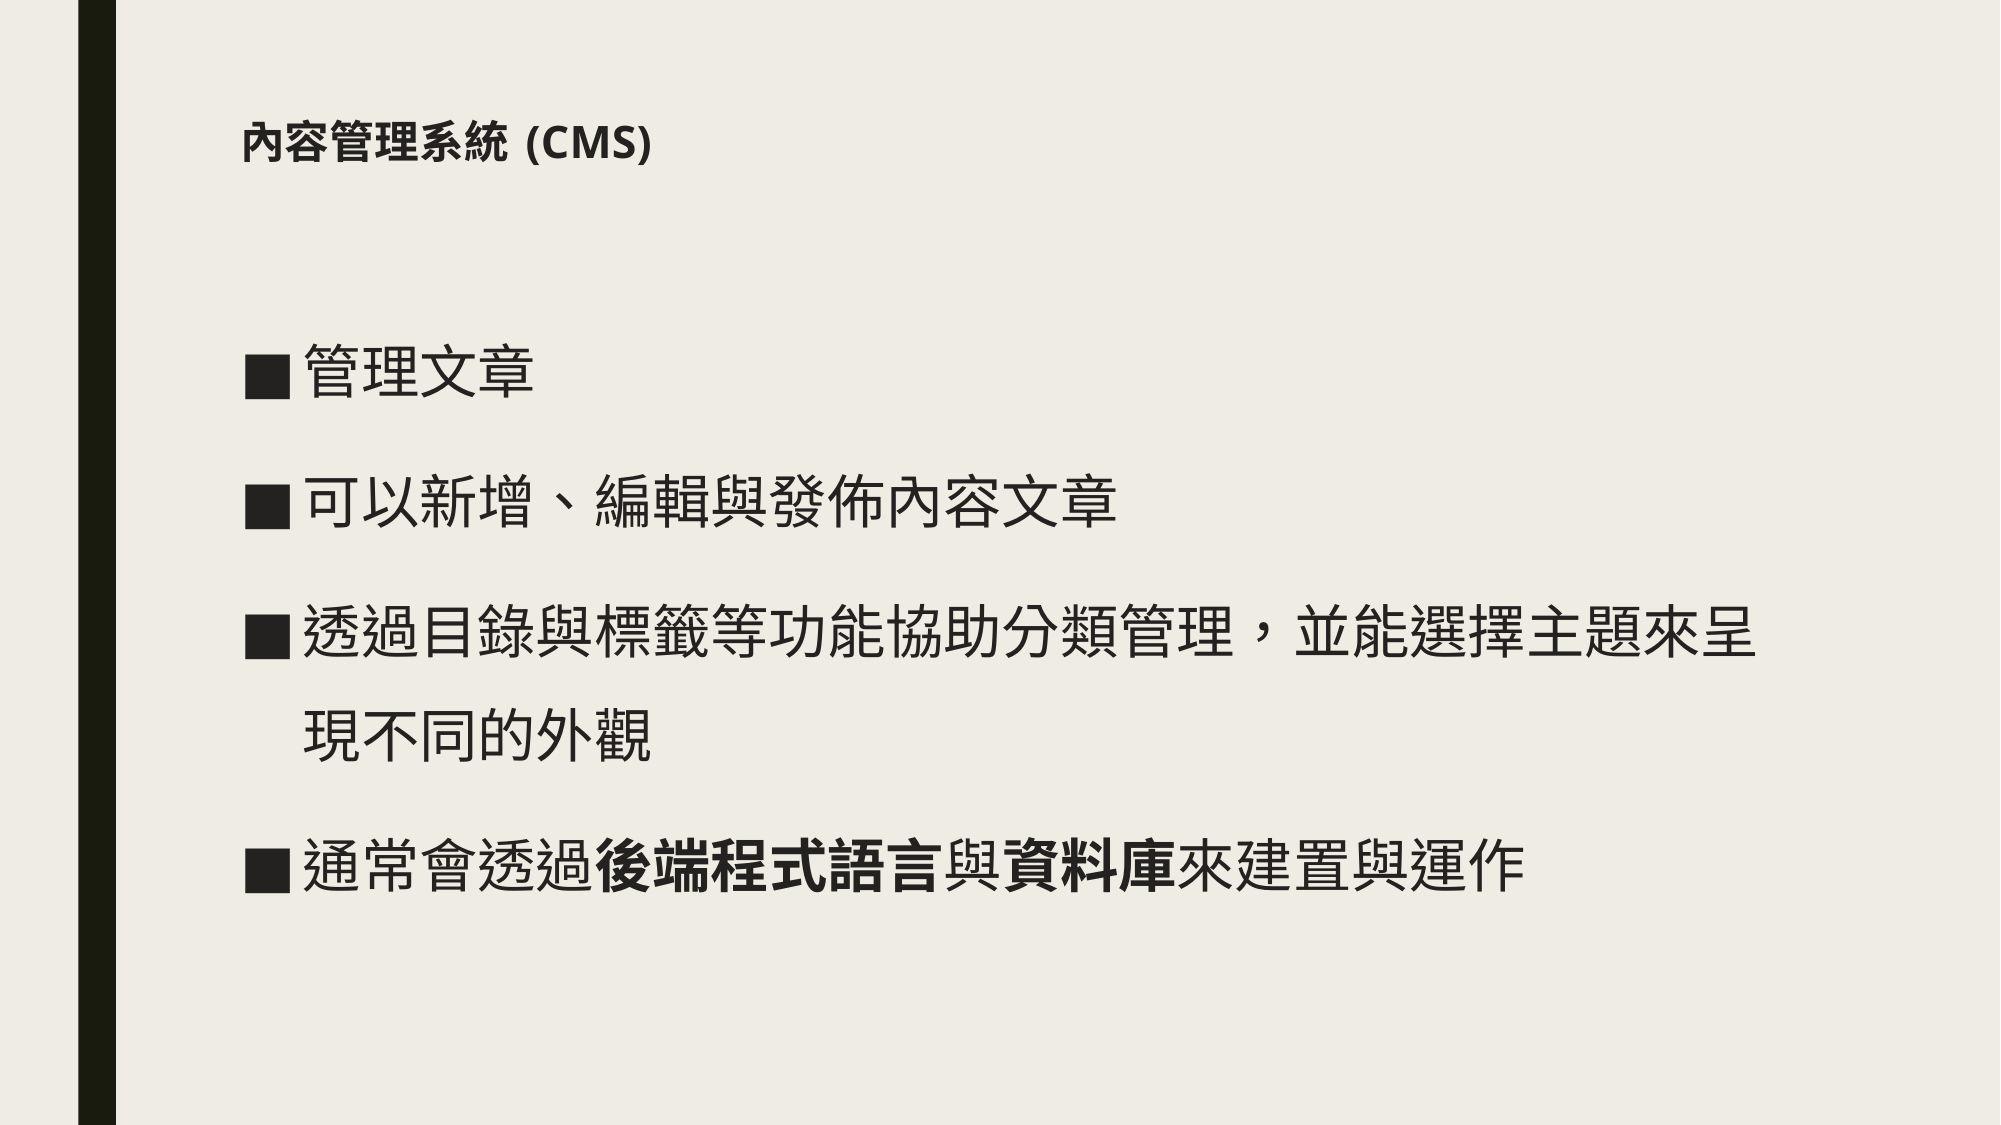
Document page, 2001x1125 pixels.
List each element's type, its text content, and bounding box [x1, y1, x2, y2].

list 管理文章 可以新增、編輯與發佈內容文章 透過目錄與標籤等功能協助分類管理，並能選擇主題來呈現不同的外觀 通常會透過後端程式語言與資料庫來建置與運作 [225, 292, 1800, 1043]
title 內容管理系統 (CMS) [225, 112, 1800, 231]
